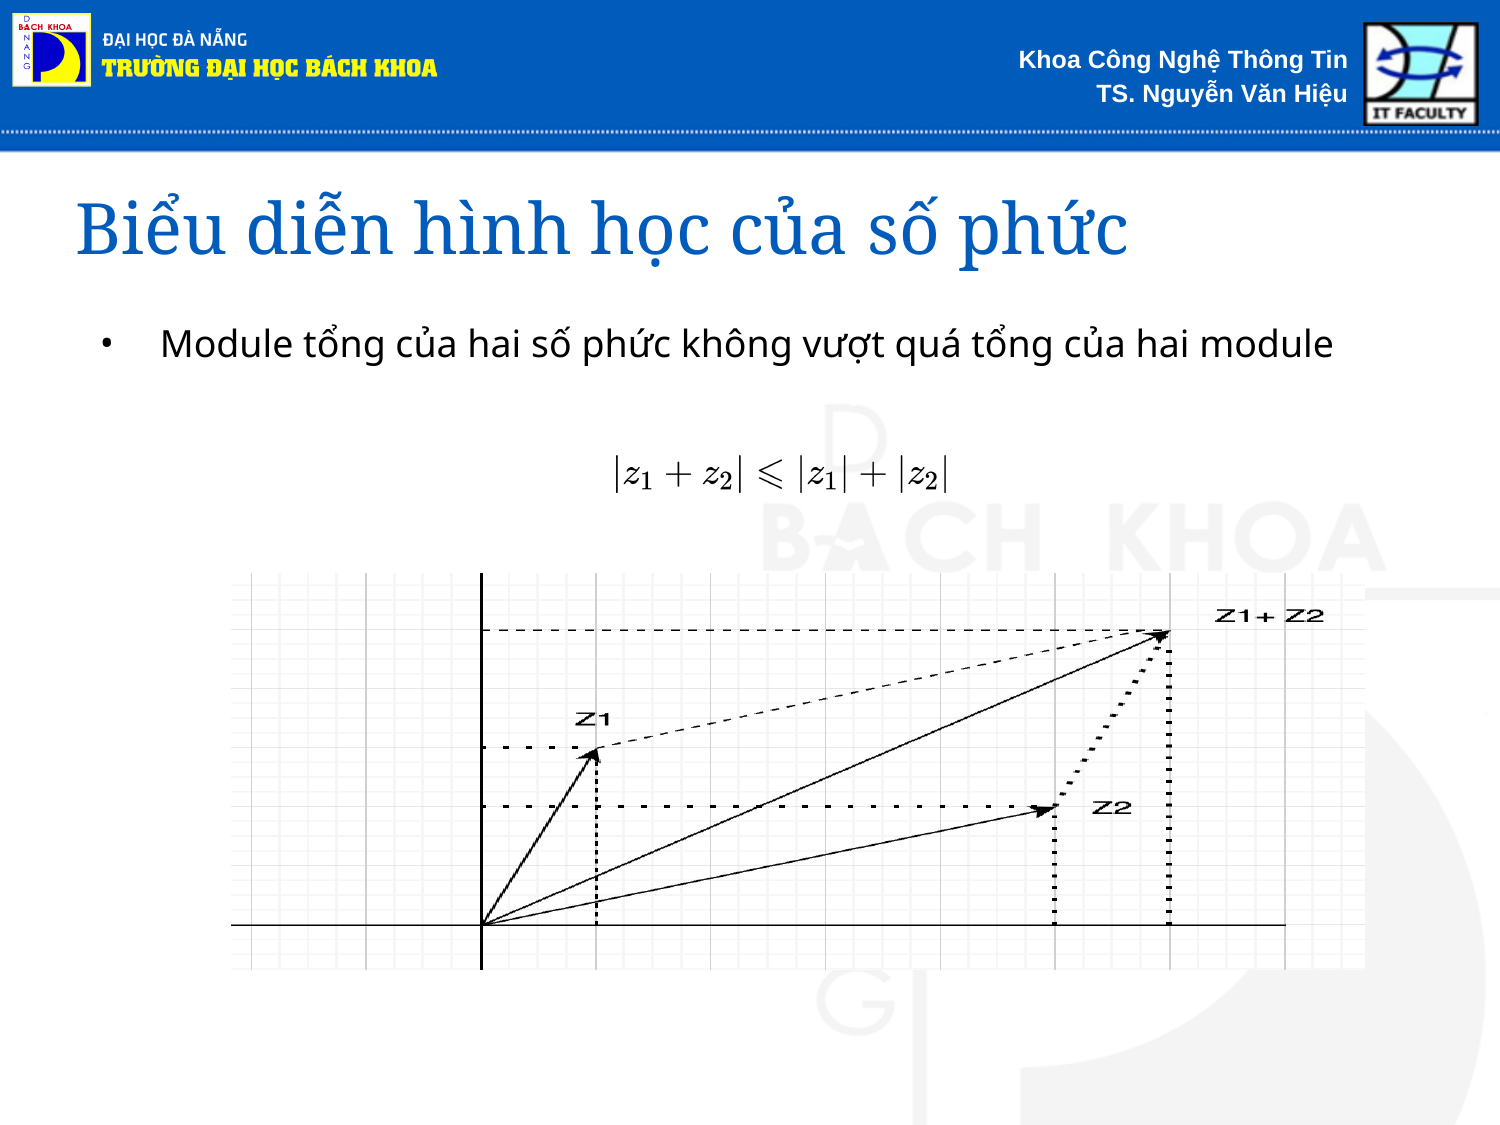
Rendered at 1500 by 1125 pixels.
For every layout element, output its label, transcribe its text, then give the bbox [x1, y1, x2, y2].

title Biểu diễn hình học của số phức [60, 157, 1446, 278]
picture [0, 0, 1500, 1125]
list Module tổng của hai số phức không vượt quá tổng của hai module [69, 298, 1446, 1106]
